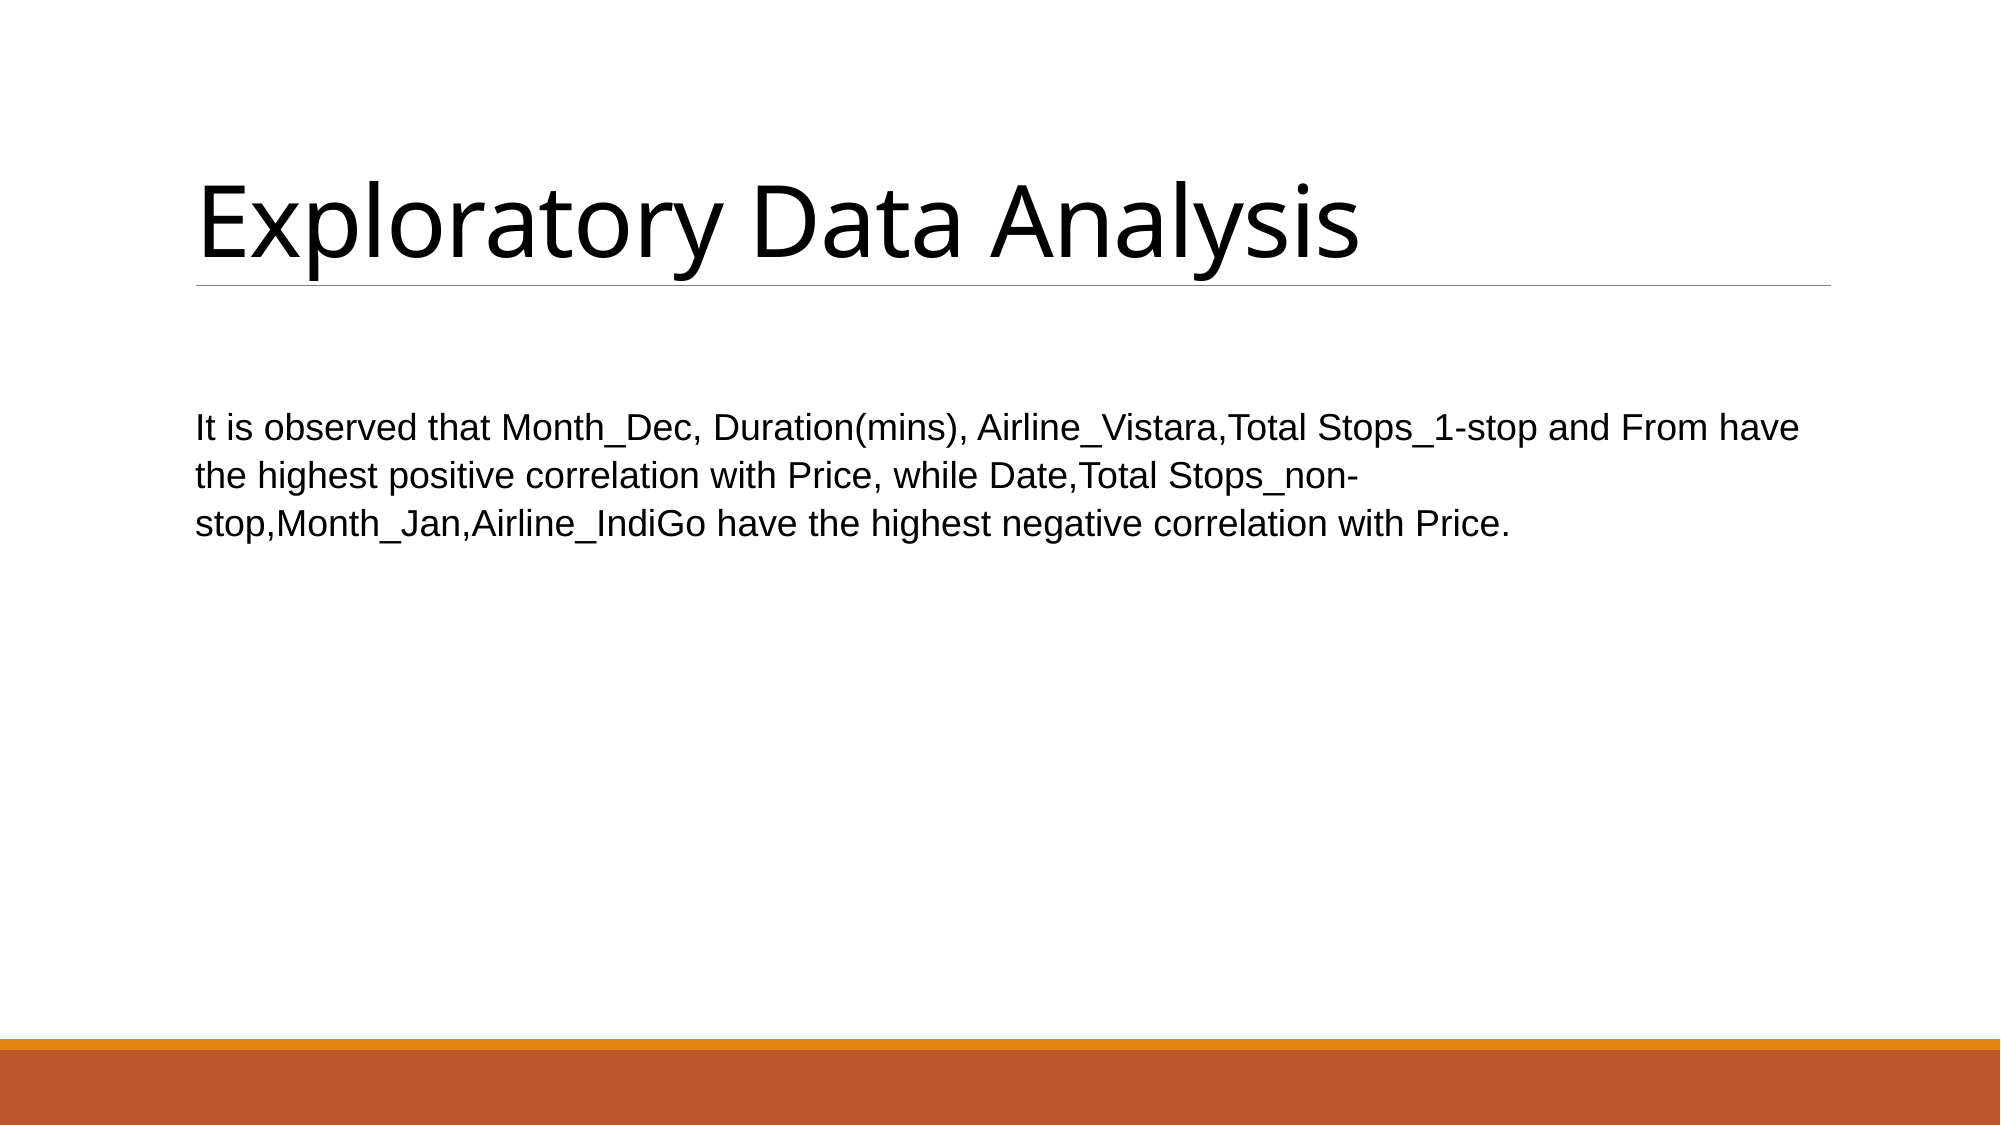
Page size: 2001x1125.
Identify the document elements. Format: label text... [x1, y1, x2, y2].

list It is observed that Month_Dec, Duration(mins), Airline_Vistara,Total Stops_1-stop and From have the highest positive correlation with Price, while Date,Total Stops_non-stop,Month_Jan,Airline_IndiGo have the highest negative correlation with Price. [180, 302, 1830, 963]
title Exploratory Data Analysis [180, 47, 1830, 285]
